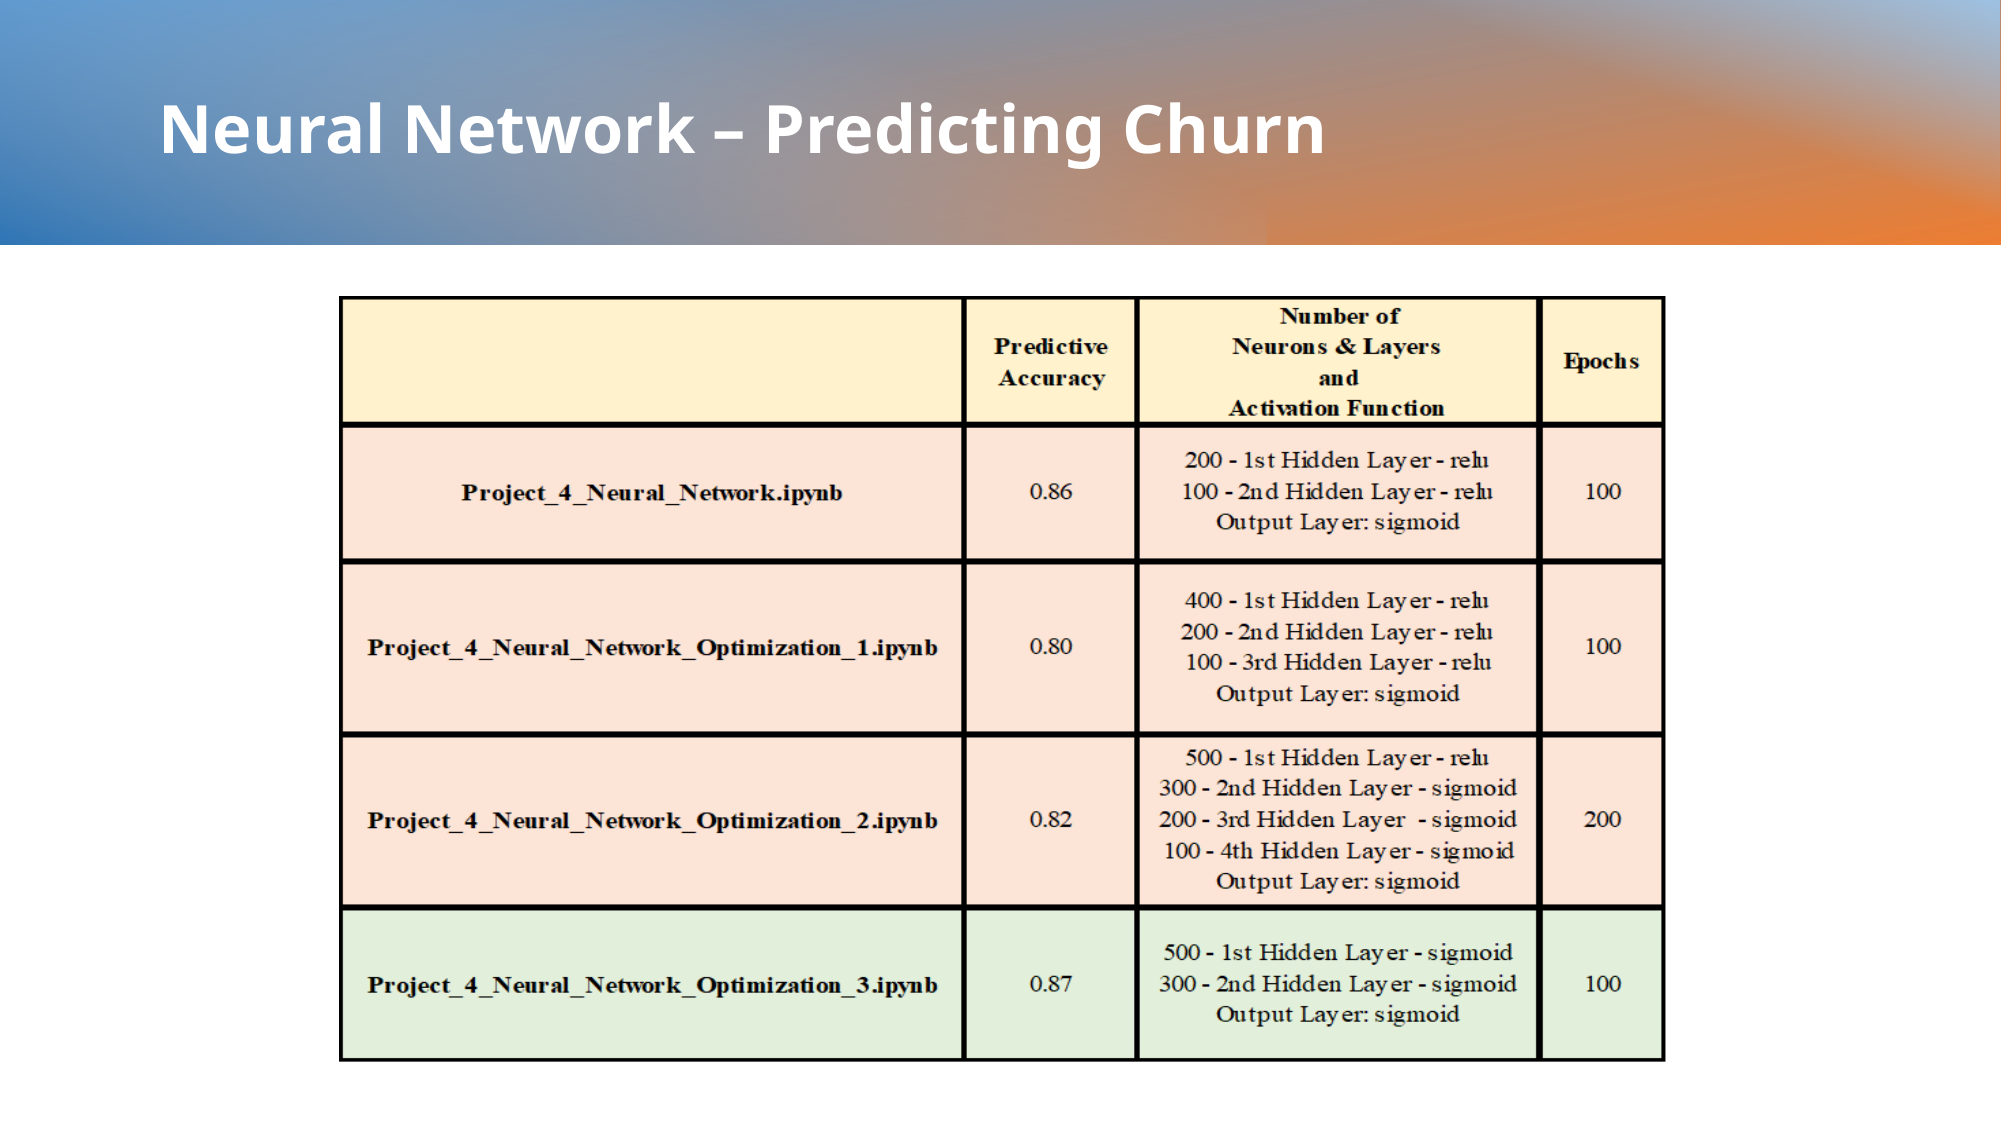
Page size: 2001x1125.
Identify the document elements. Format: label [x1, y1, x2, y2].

text_box [0, 0, 2000, 245]
picture [339, 296, 1667, 1063]
